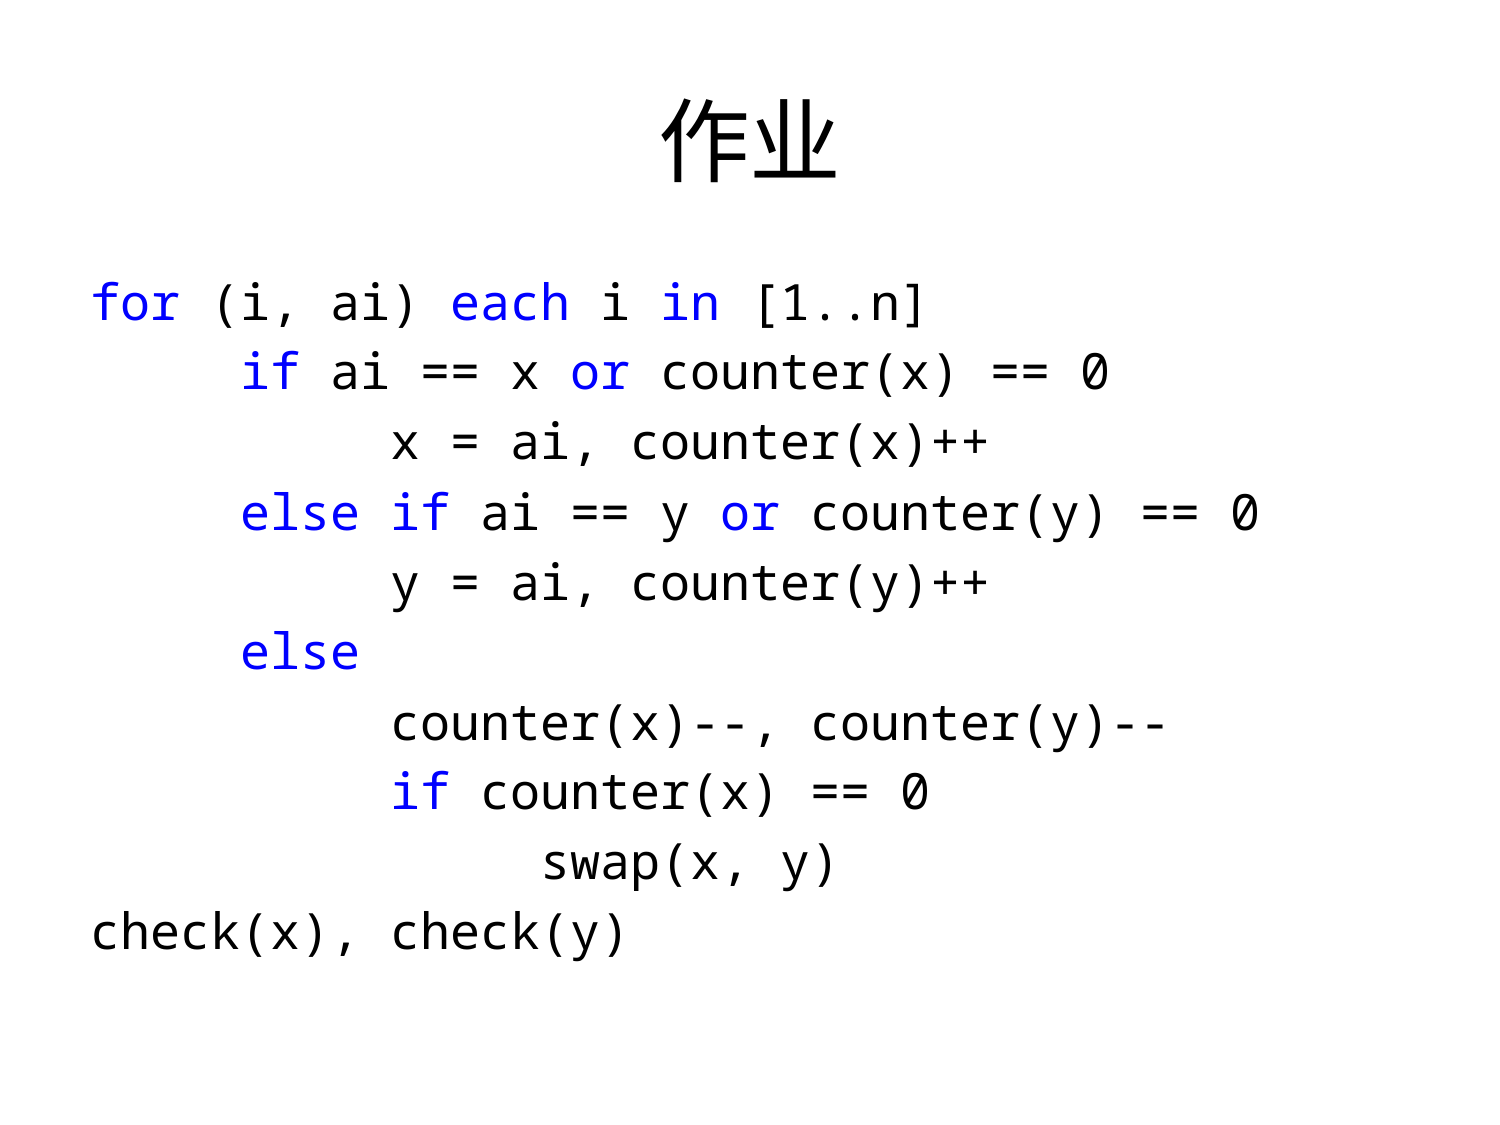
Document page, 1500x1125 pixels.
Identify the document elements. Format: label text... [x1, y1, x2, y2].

title 作业 [75, 45, 1425, 233]
list for (i, ai) each i in [1..n] if ai == x or counter(x) == 0 x = ai, counter(x)++ else if ai == y or counter(y) == 0 y = ai, counter(y)++ else counter(x)--, counter(y)-- if counter(x) == 0 swap(x, y) check(x), check(y) [75, 262, 1425, 1005]
